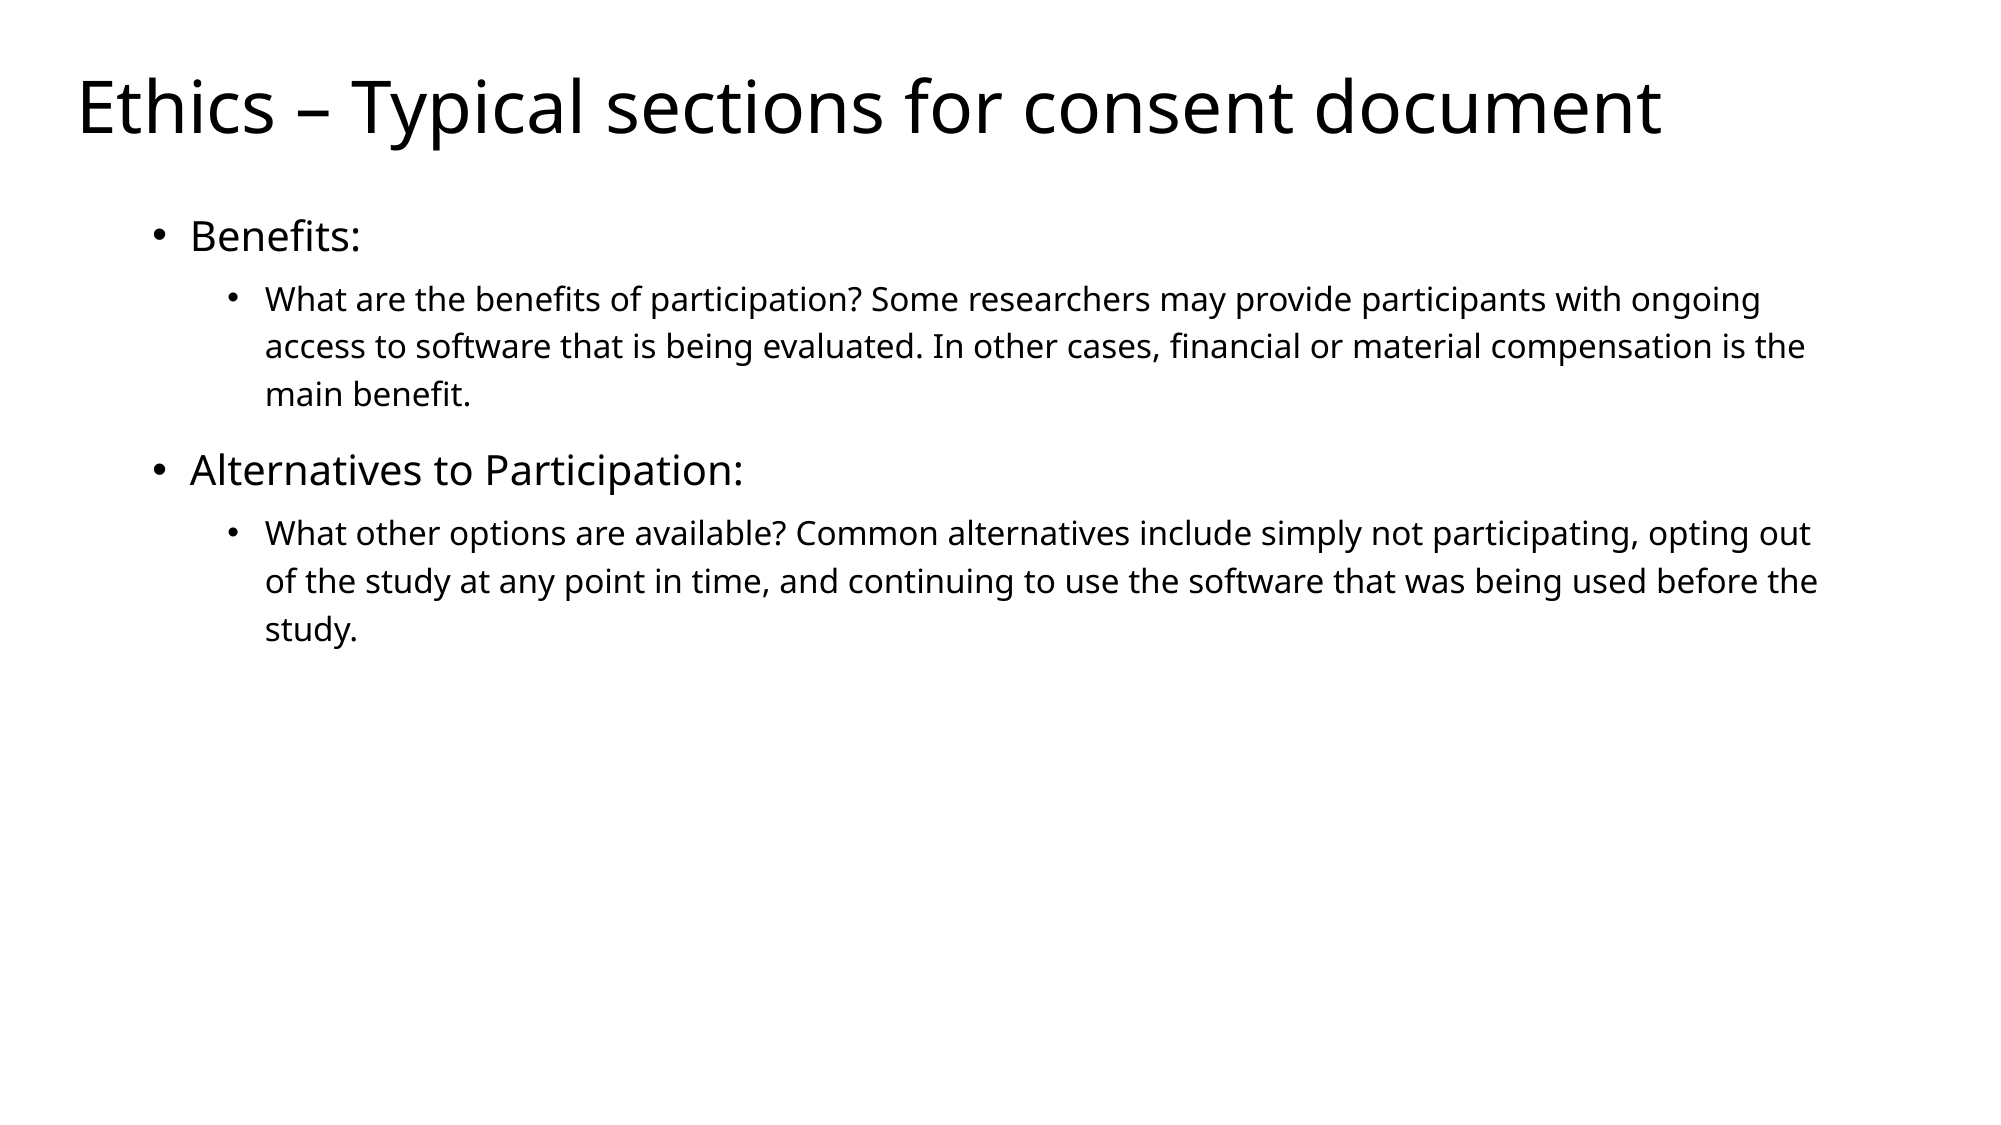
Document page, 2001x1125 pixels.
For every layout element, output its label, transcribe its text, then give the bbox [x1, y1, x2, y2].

list Benefits: What are the benefits of participation? Some researchers may provide participants with ongoing access to software that is being evaluated. In other cases, financial or material compensation is the main benefit. Alternatives to Participation: What other options are available? Common alternatives include simply not participating, opting out of the study at any point in time, and continuing to use the software that was being used before the study. [137, 191, 1863, 1064]
title Ethics – Typical sections for consent document [61, 61, 1787, 158]
